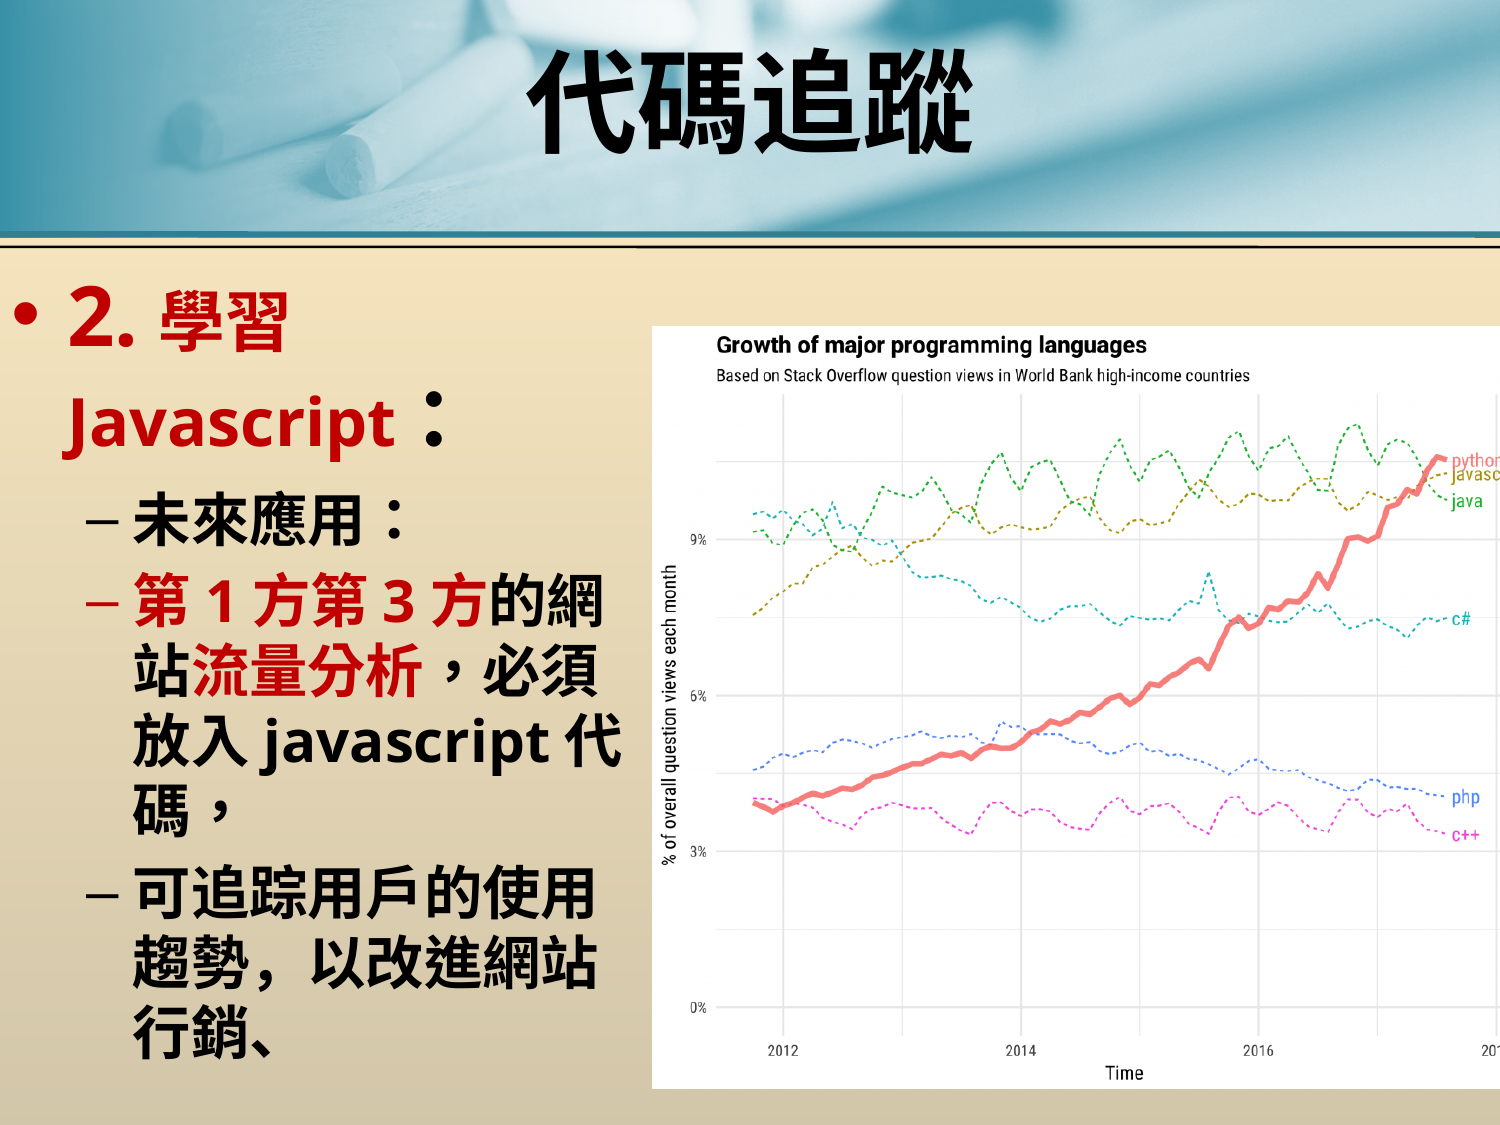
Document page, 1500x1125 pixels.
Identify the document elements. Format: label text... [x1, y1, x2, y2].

title 代碼追蹤 [75, 0, 1425, 204]
list 2.學習Javascript： 未來應用： 第1方第3方的網站流量分析，必須放入javascript代碼， 可追踪用戶的使用趨勢，以改進網站行銷、 Google流量分析證照GA 也要放入javascript，才能追踪流量 [0, 255, 650, 1125]
picture [652, 326, 1500, 1089]
